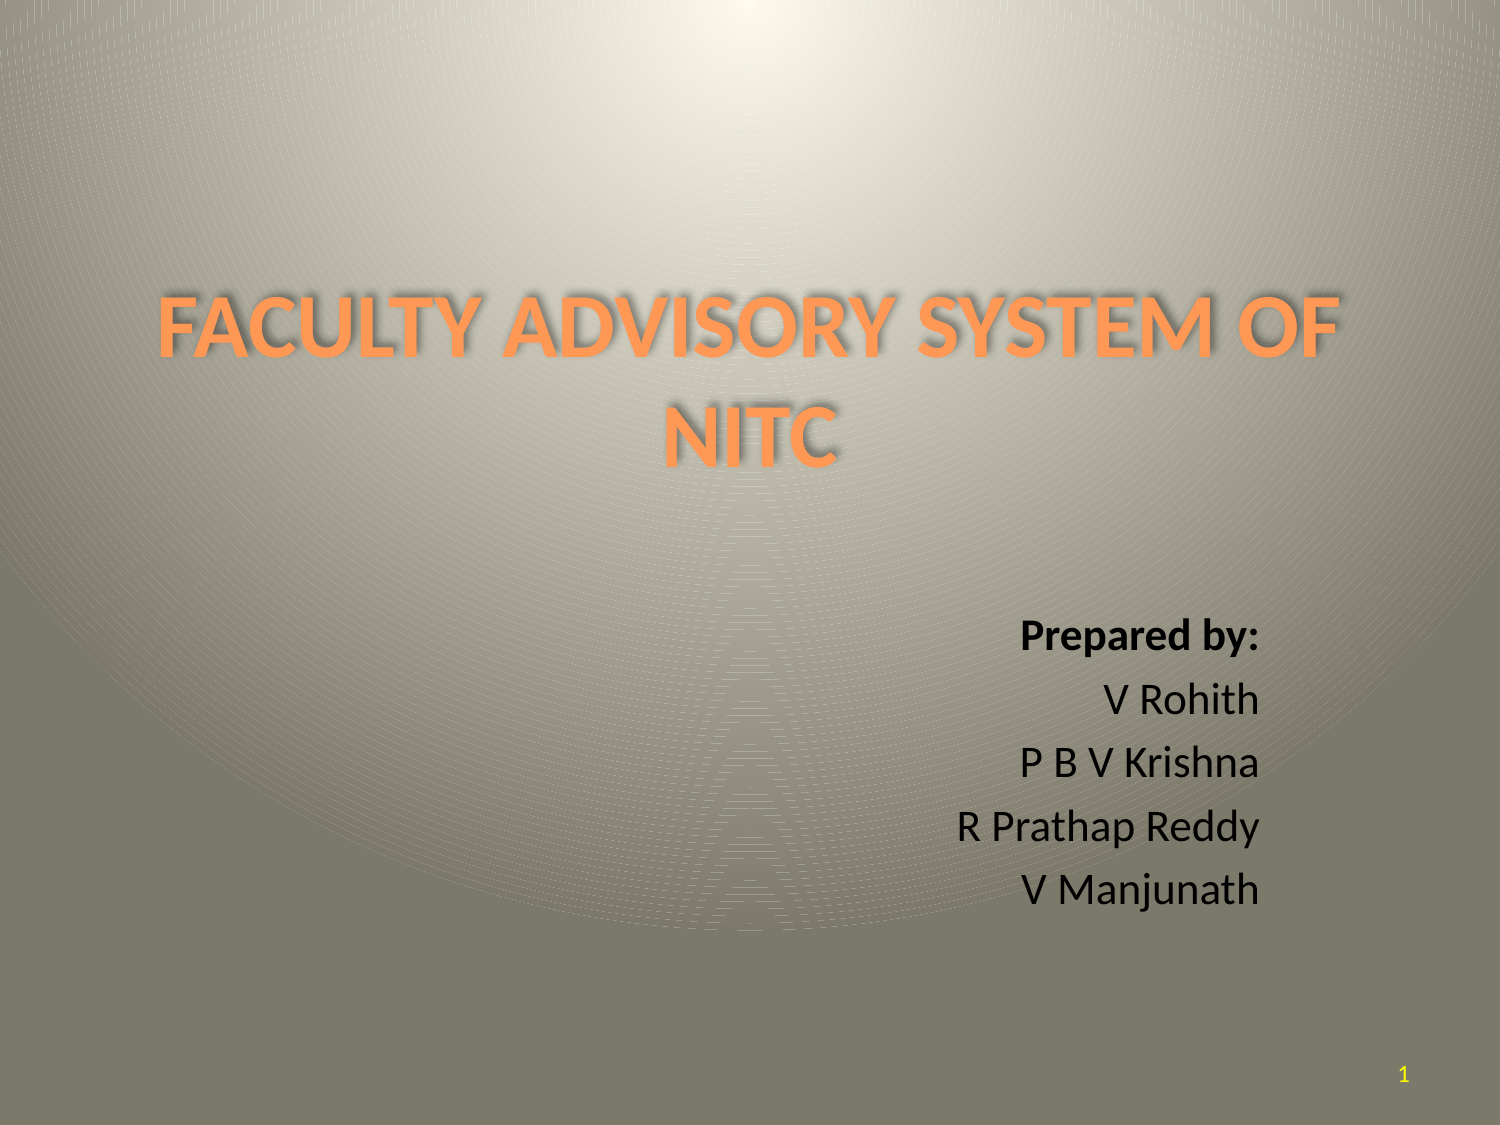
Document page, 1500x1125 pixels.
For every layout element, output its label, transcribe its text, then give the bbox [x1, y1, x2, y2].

title FACULTY ADVISORY SYSTEM OF NITC [112, 255, 1388, 497]
slide_number 1 [1074, 1042, 1425, 1103]
subtitle Prepared by: V Rohith P B V Krishna R Prathap Reddy V Manjunath [225, 597, 1275, 925]
